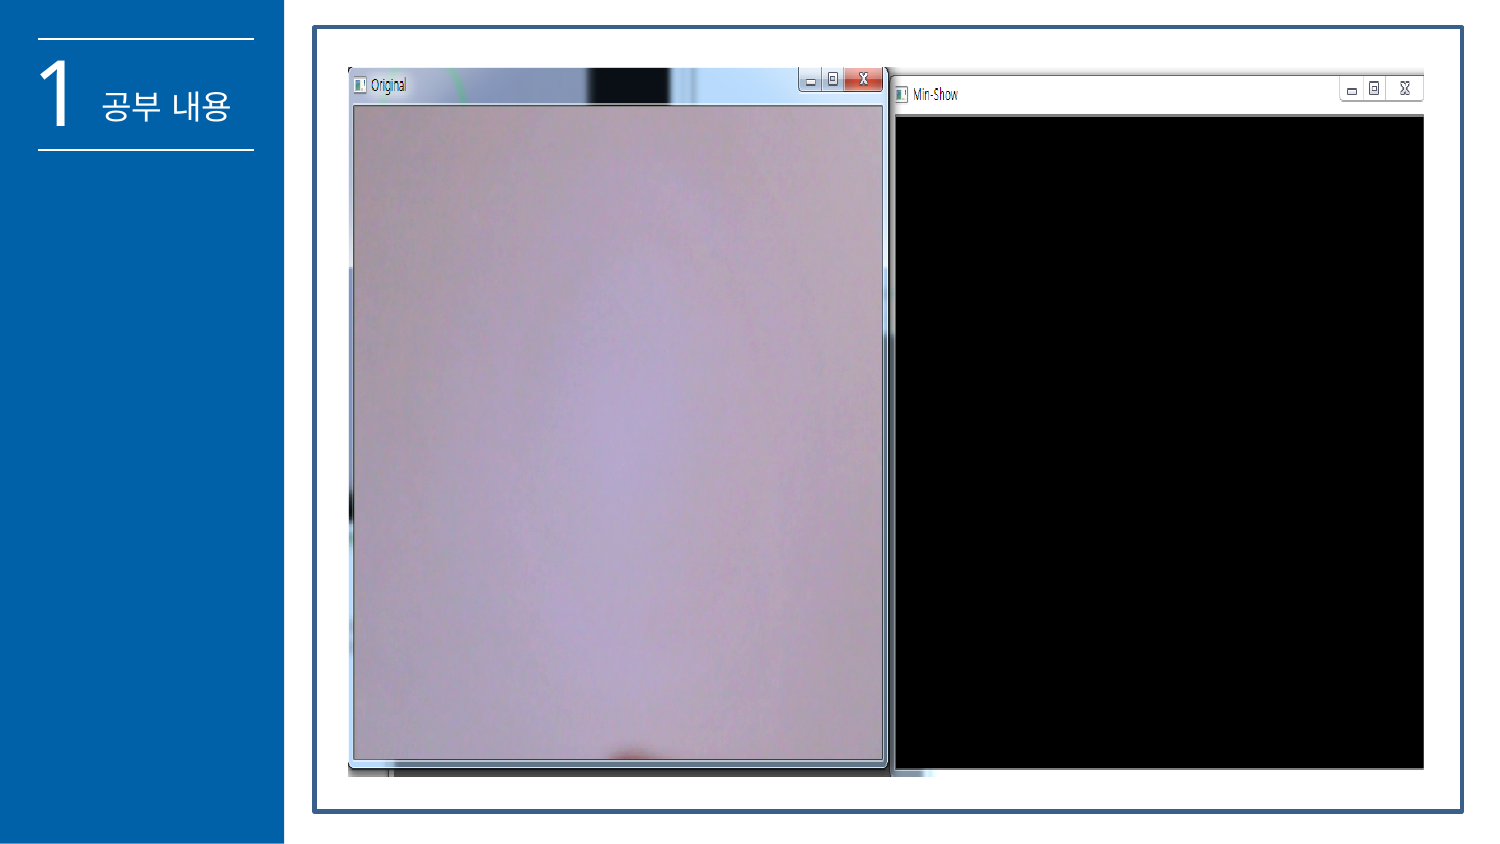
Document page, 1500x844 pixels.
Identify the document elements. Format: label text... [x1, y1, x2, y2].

picture [348, 67, 1424, 777]
text_box 1 [17, 27, 242, 152]
text_box [0, 0, 286, 844]
text_box 공부 내용 [86, 78, 271, 134]
text_box [312, 25, 1464, 814]
